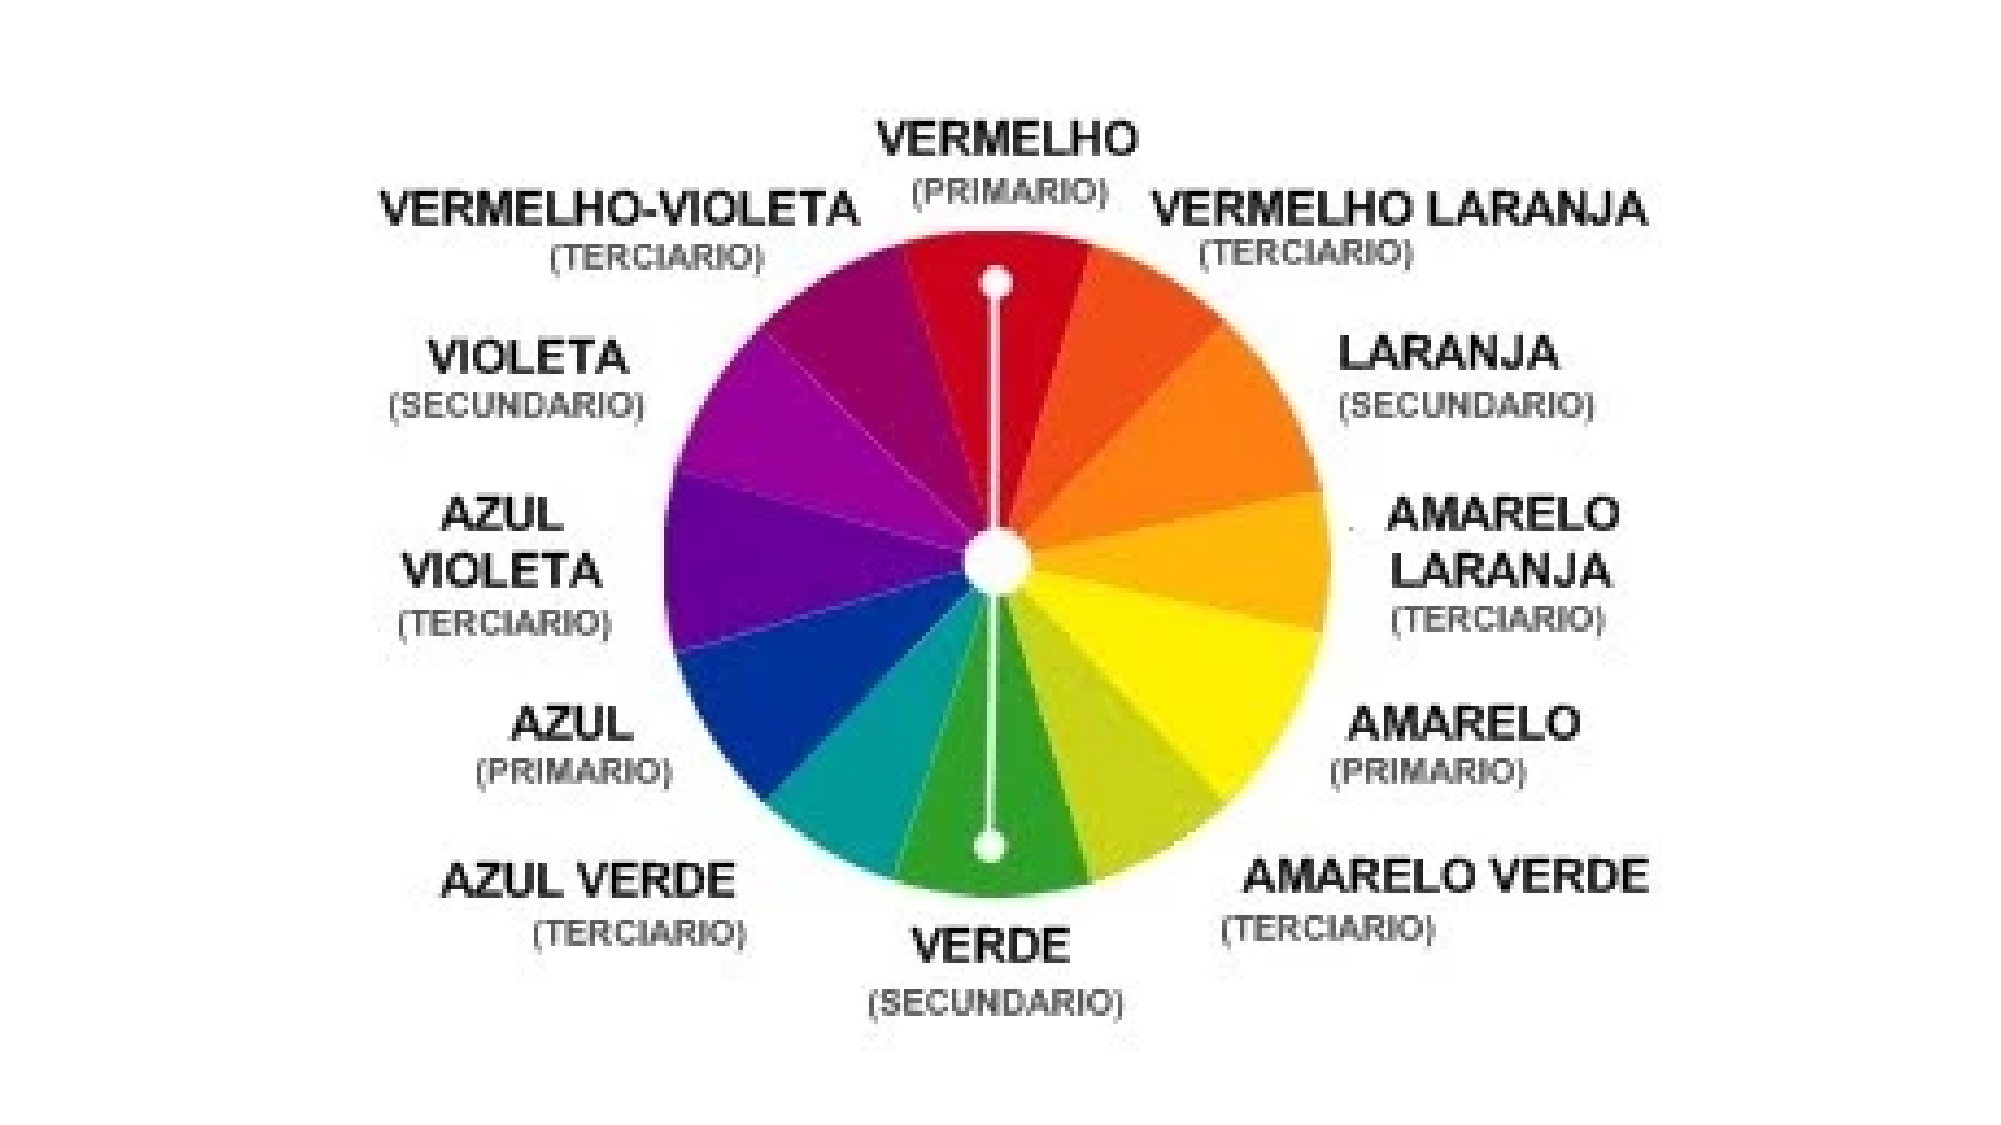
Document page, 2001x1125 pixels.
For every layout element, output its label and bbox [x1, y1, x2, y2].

picture [338, 74, 1724, 1051]
